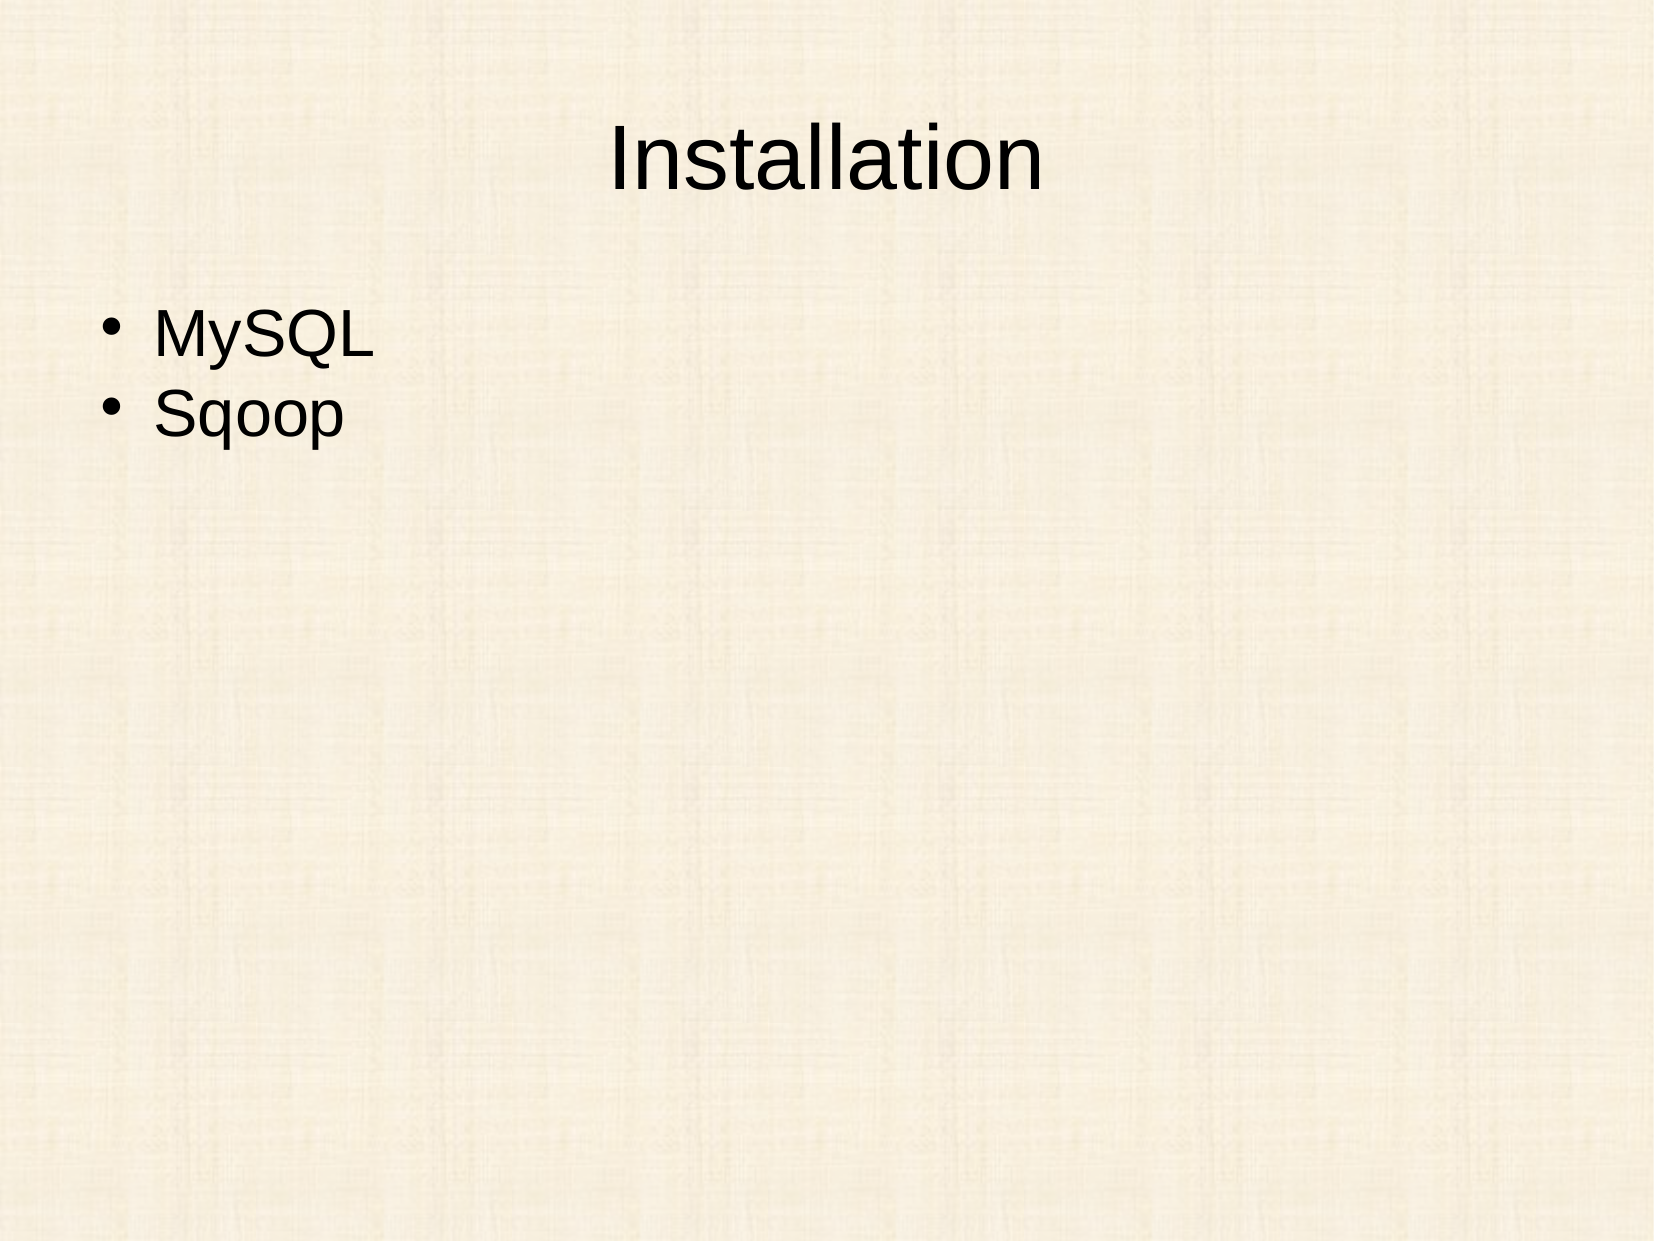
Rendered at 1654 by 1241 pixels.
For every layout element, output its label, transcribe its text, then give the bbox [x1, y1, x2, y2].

text_box Installation [82, 49, 1571, 257]
text_box MySQL Sqoop [82, 290, 1571, 1010]
